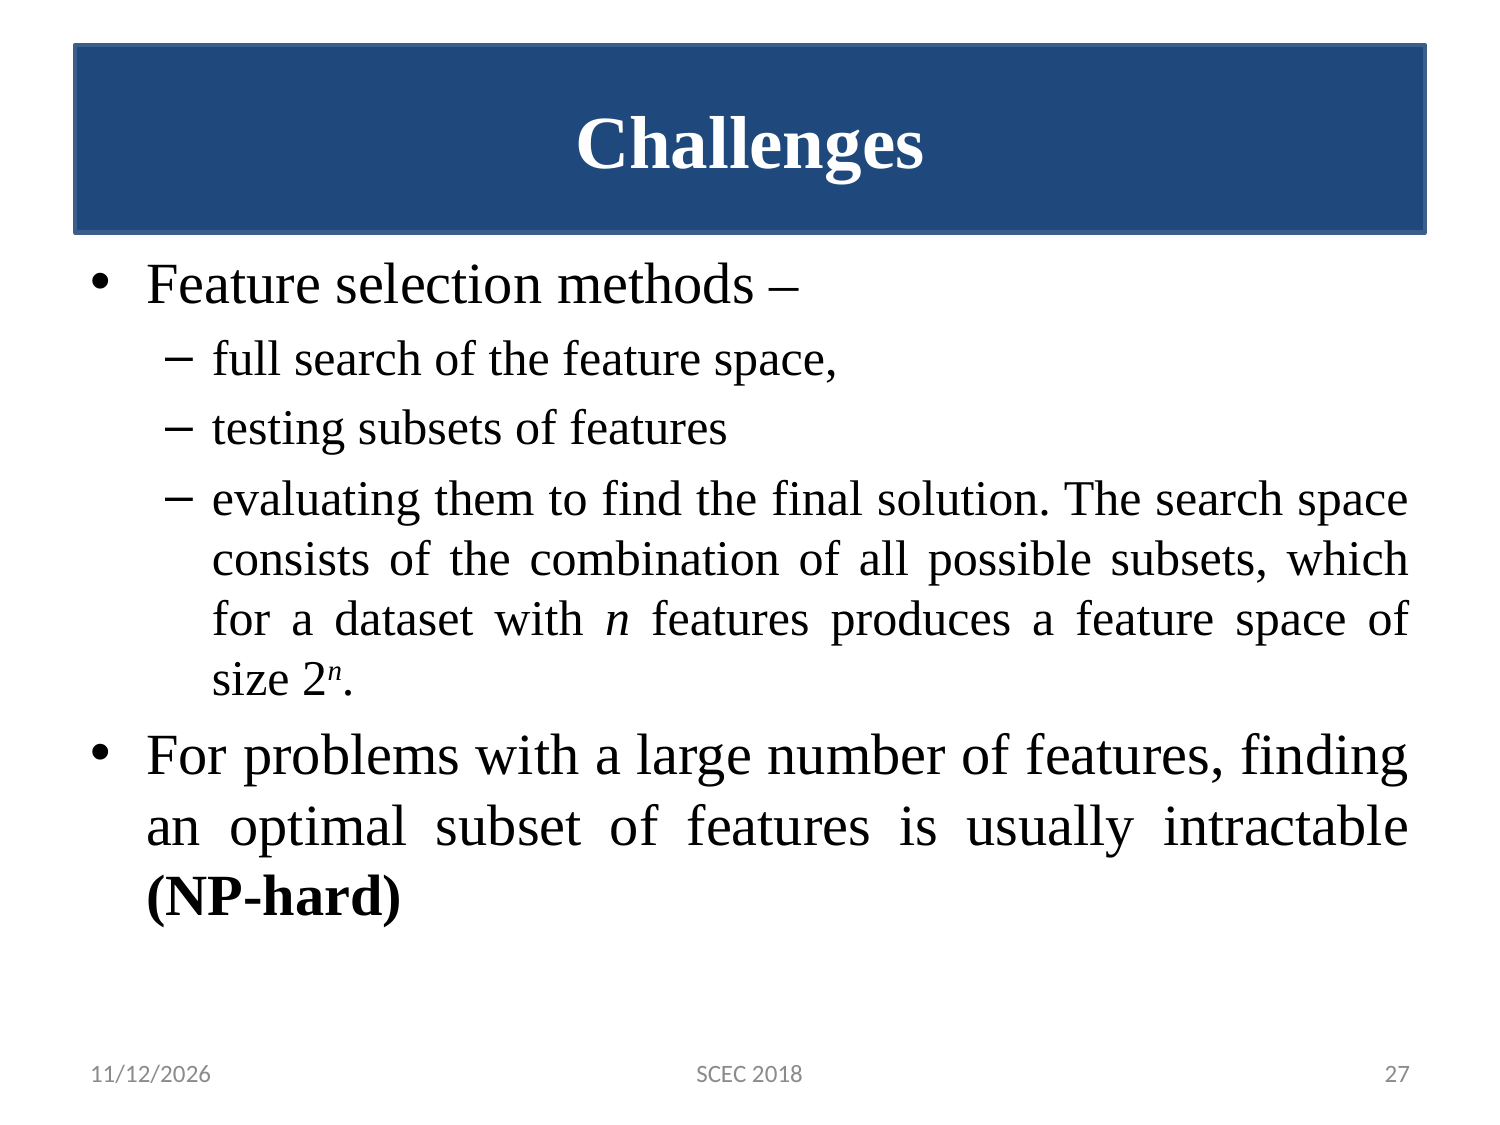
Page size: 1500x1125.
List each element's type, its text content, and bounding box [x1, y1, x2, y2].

list Feature selection methods – full search of the feature space, testing subsets of features evaluating them to find the final solution. The search space consists of the combination of all possible subsets, which for a dataset with n features produces a feature space of size 2n. For problems with a large number of features, finding an optimal subset of features is usually intractable (NP-hard) [75, 237, 1425, 1005]
slide_number 27 [1074, 1042, 1425, 1103]
footer SCEC 2018 [512, 1042, 988, 1103]
title Challenges [73, 43, 1427, 235]
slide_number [75, 1042, 425, 1103]
